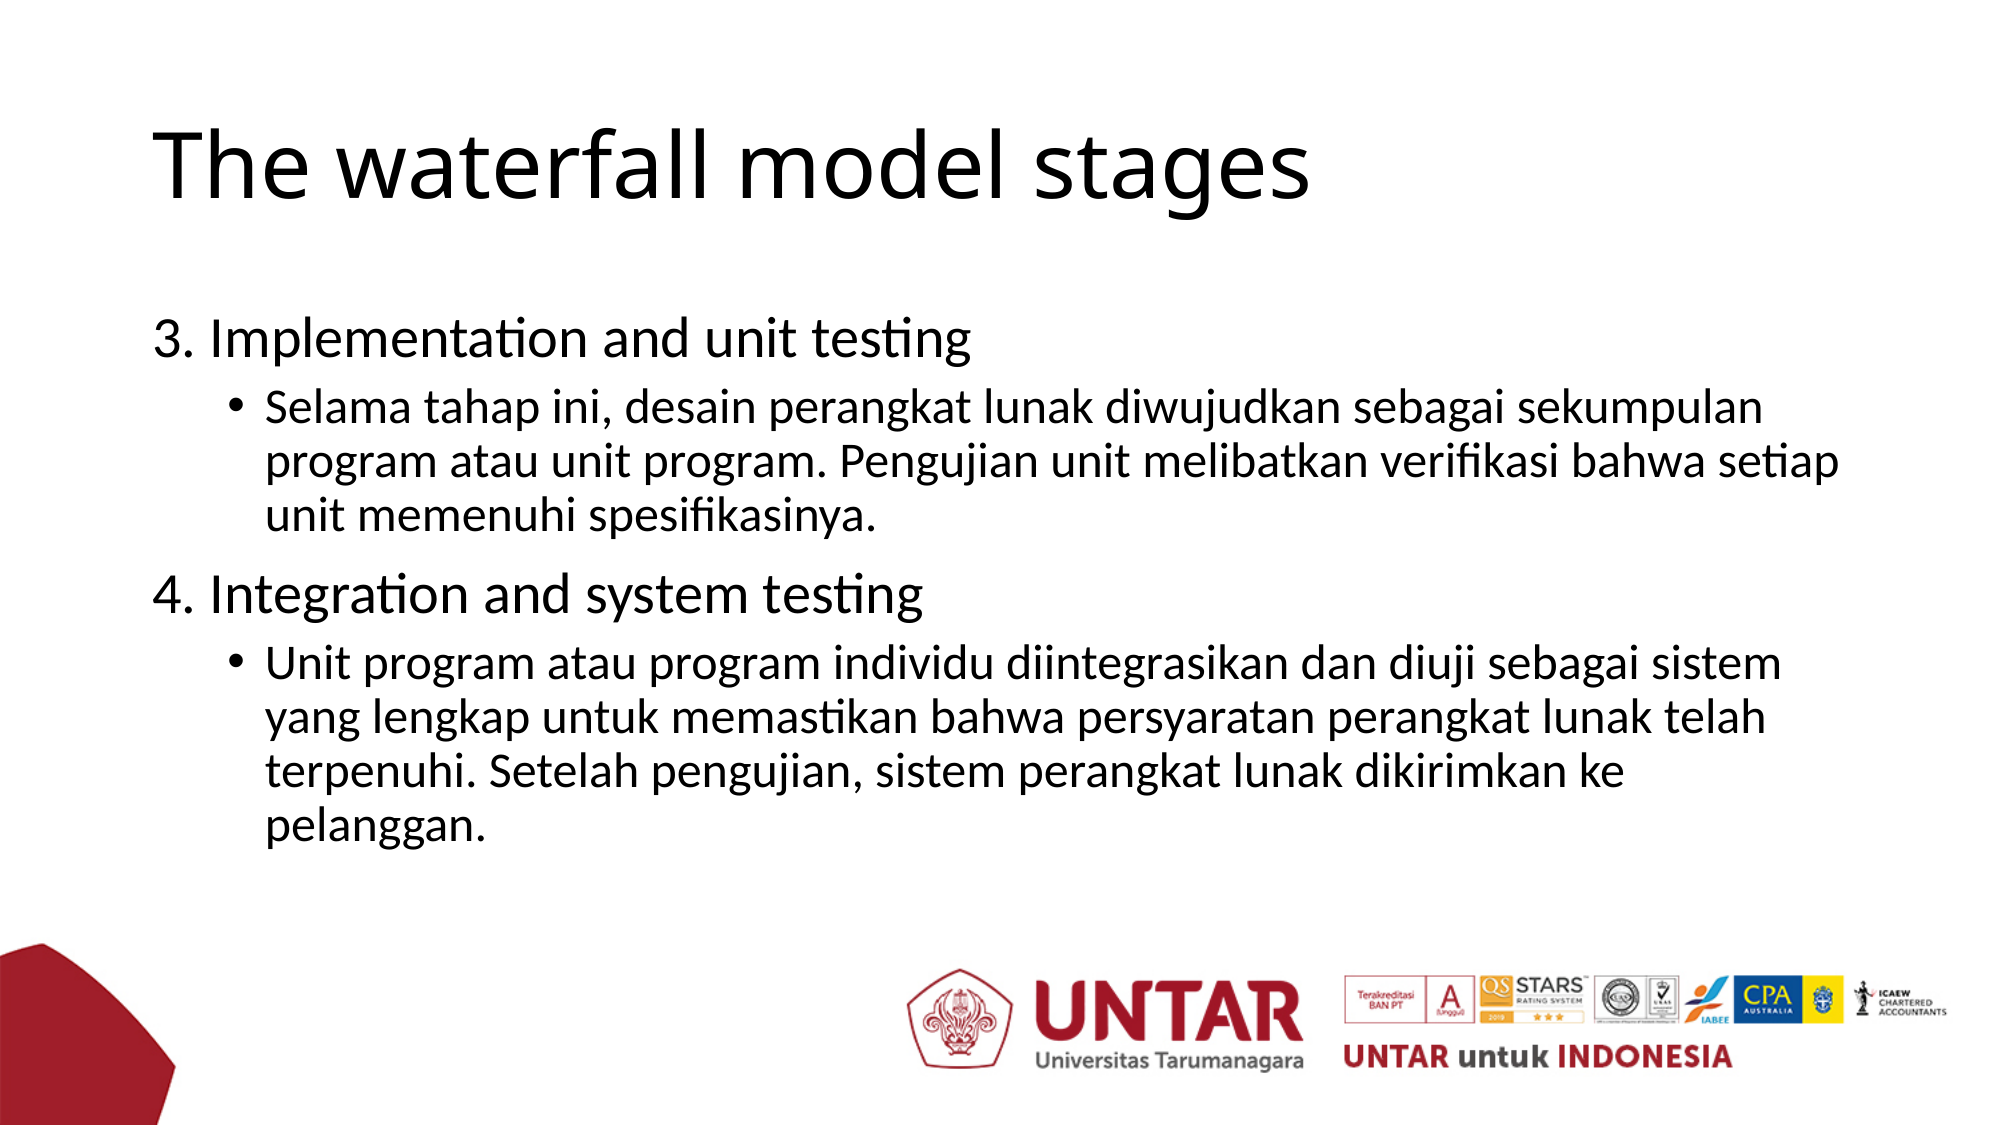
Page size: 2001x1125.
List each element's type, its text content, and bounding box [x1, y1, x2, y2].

picture [0, 0, 2001, 1125]
title The waterfall model stages [137, 59, 1863, 278]
list 3. Implementation and unit testing Selama tahap ini, desain perangkat lunak diwujudkan sebagai sekumpulan program atau unit program. Pengujian unit melibatkan verifikasi bahwa setiap unit memenuhi spesifikasinya. 4. Integration and system testing Unit program atau program individu diintegrasikan dan diuji sebagai sistem yang lengkap untuk memastikan bahwa persyaratan perangkat lunak telah terpenuhi. Setelah pengujian, sistem perangkat lunak dikirimkan ke pelanggan. [137, 299, 1863, 1014]
